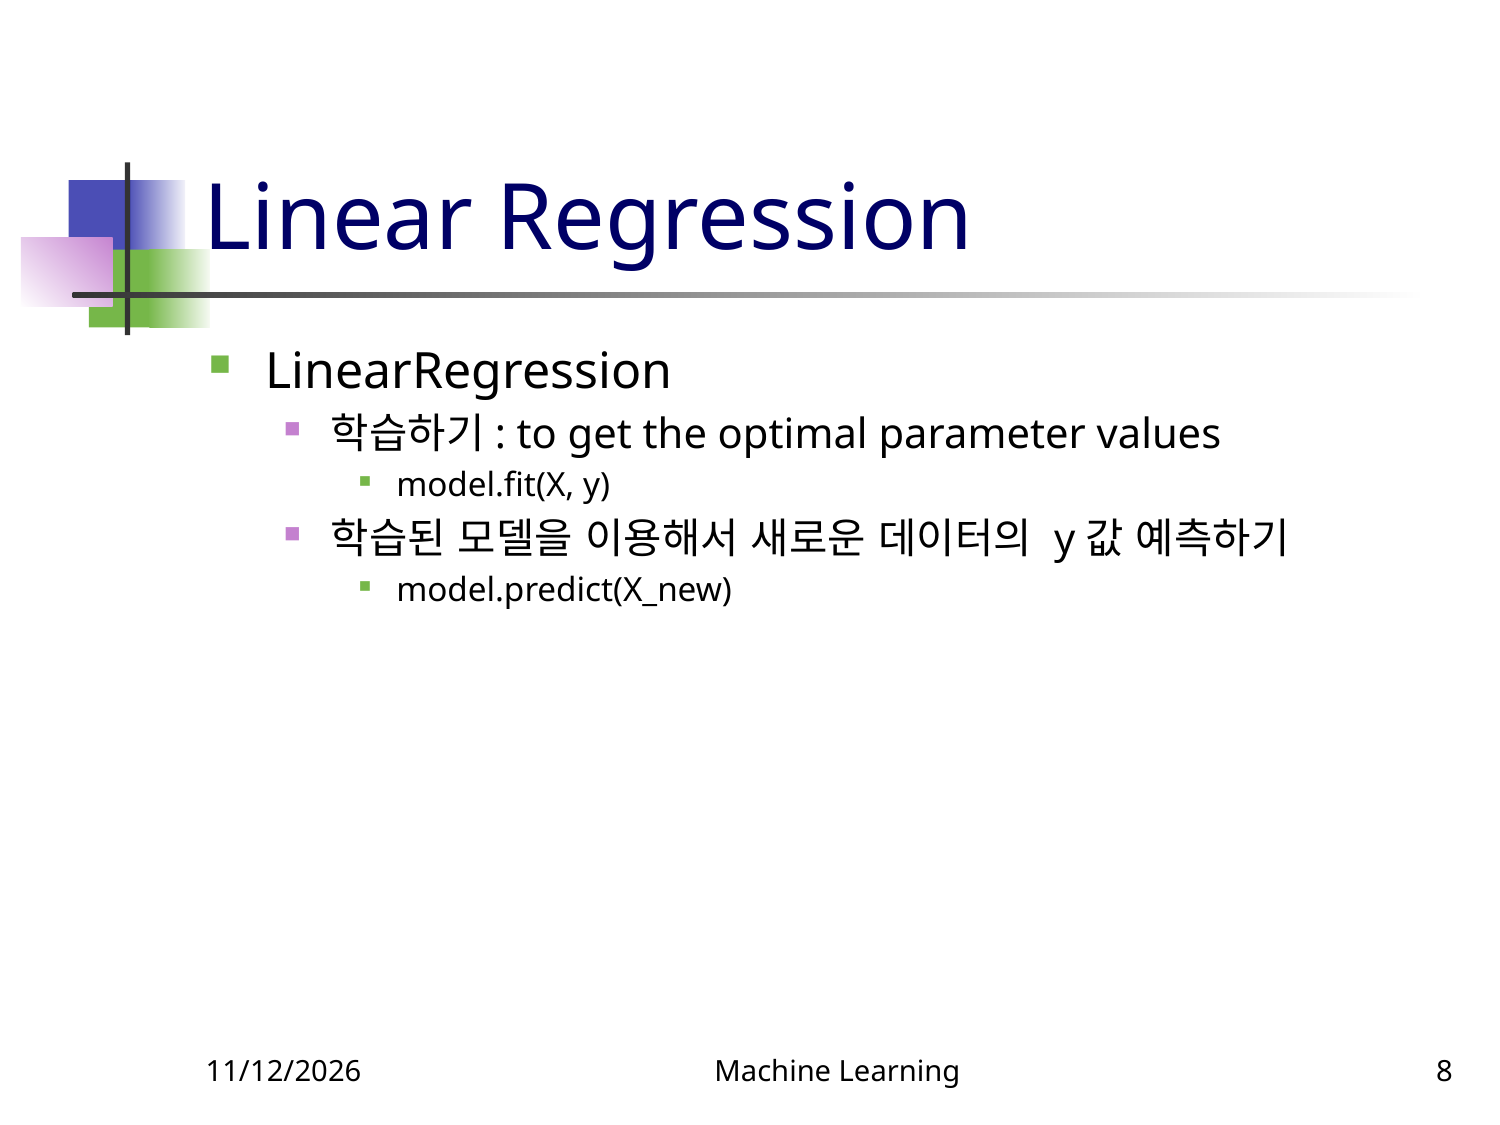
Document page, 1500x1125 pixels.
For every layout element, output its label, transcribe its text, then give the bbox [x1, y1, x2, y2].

footer Machine Learning [600, 1024, 1075, 1100]
slide_number 8 [1155, 1024, 1468, 1100]
title Linear Regression [188, 35, 1468, 275]
list LinearRegression 학습하기: to get the optimal parameter values model.fit(X, y) 학습된 모델을 이용해서 새로운 데이터의 y값 예측하기 model.predict(X_new) [193, 331, 1469, 1006]
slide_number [190, 1024, 504, 1100]
